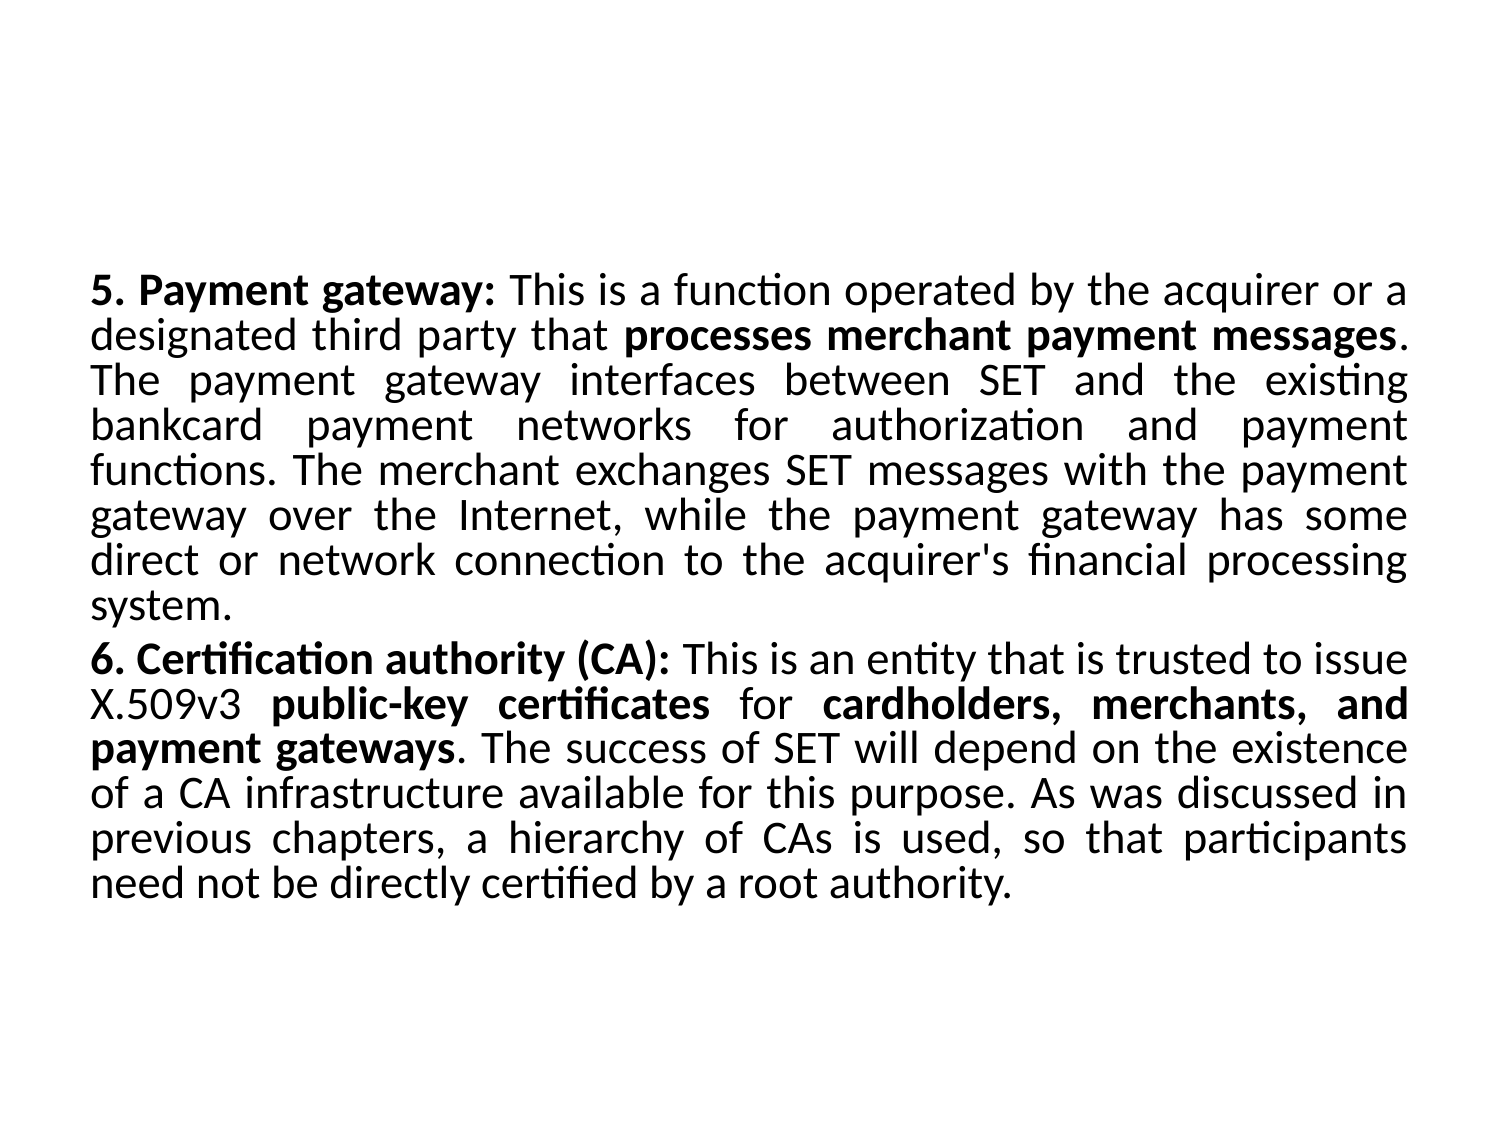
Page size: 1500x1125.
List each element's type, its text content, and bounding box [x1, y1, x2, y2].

list 5. Payment gateway: This is a function operated by the acquirer or a designated third party that processes merchant payment messages. The payment gateway interfaces between SET and the existing bankcard payment networks for authorization and payment functions. The merchant exchanges SET messages with the payment gateway over the Internet, while the payment gateway has some direct or network connection to the acquirer's financial processing system. 6. Certification authority (CA): This is an entity that is trusted to issue X.509v3 public-key certificates for cardholders, merchants, and payment gateways. The success of SET will depend on the existence of a CA infrastructure available for this purpose. As was discussed in previous chapters, a hierarchy of CAs is used, so that participants need not be directly certified by a root authority. [75, 262, 1425, 1005]
